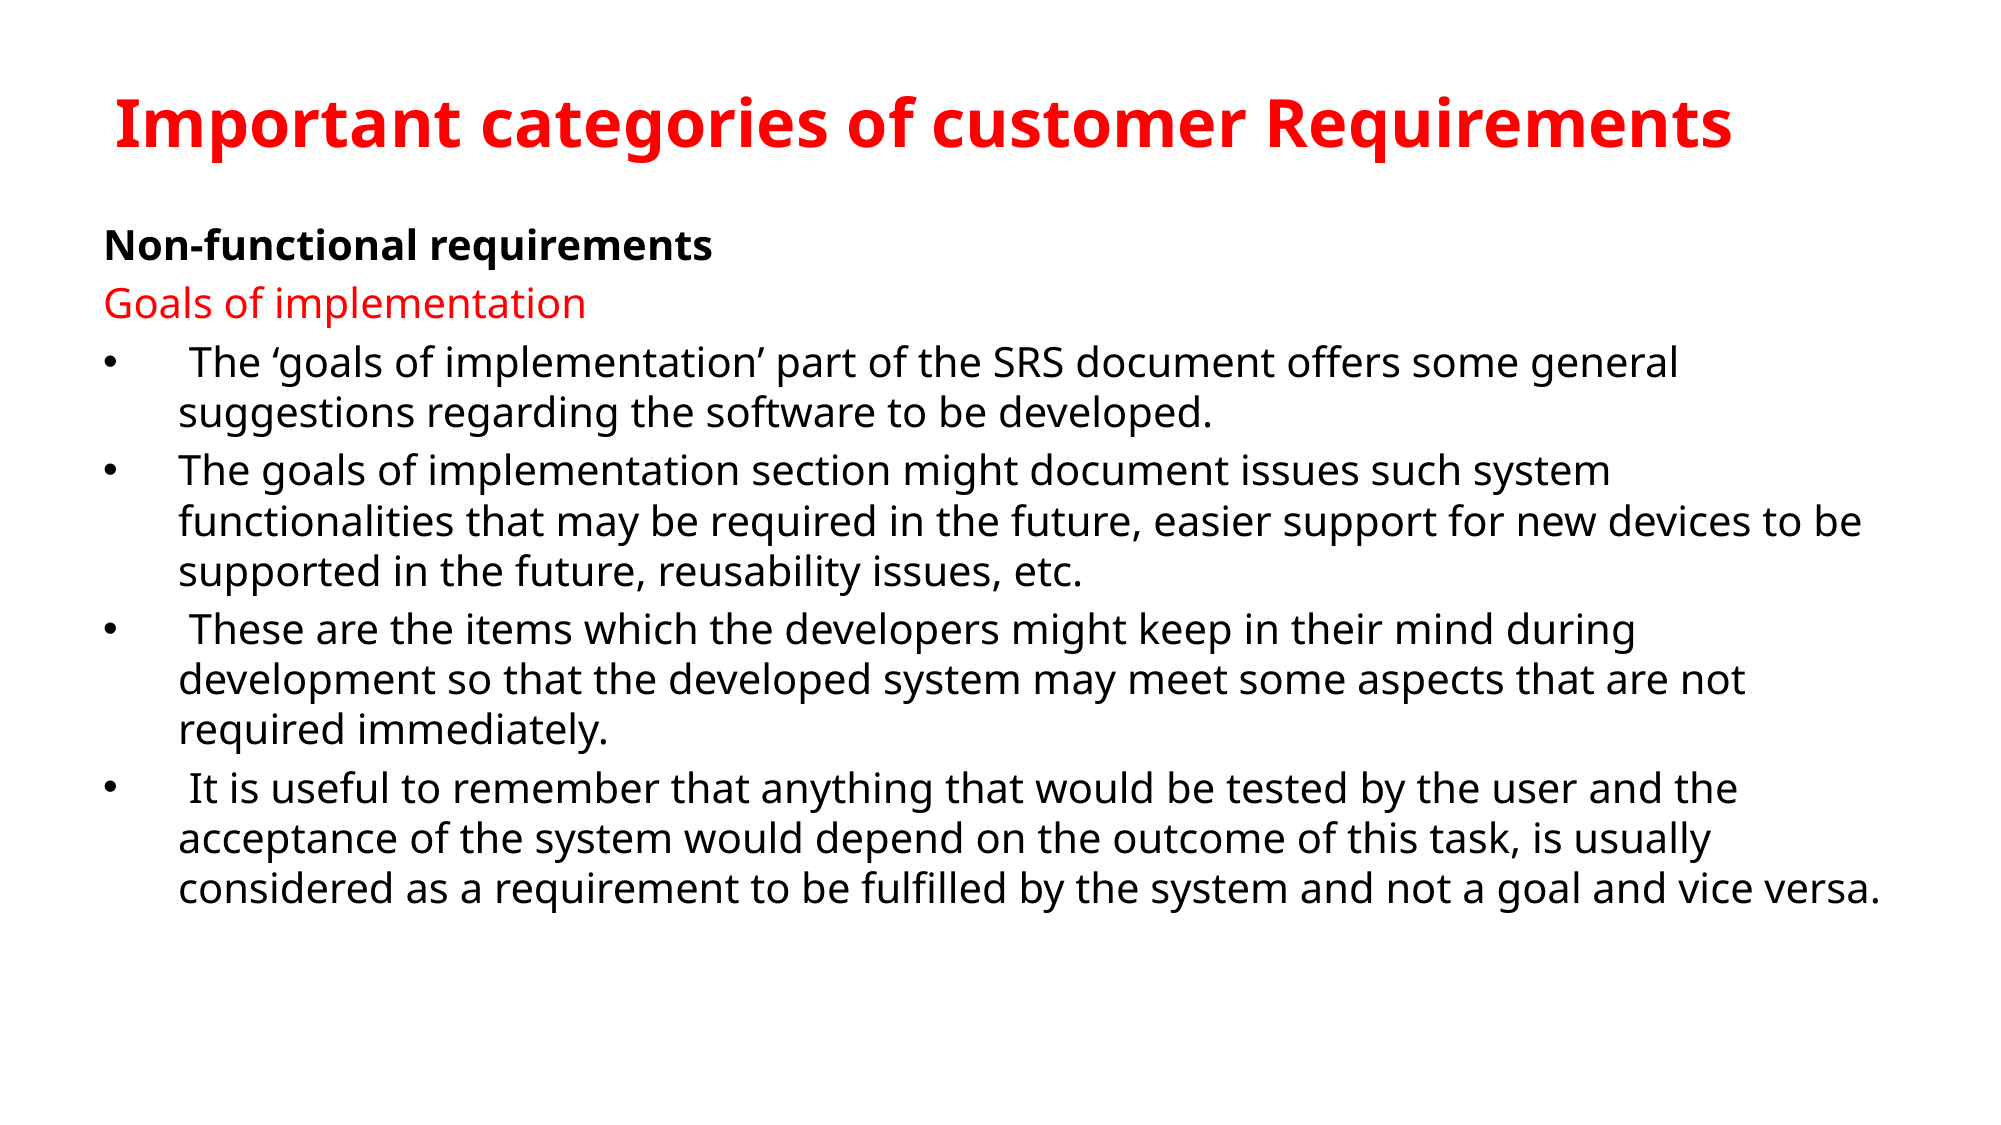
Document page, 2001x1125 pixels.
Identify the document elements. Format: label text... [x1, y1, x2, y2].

title Important categories of customer Requirements [95, 27, 1853, 214]
list Non-functional requirements Goals of implementation The ‘goals of implementation’ part of the SRS document offers some general suggestions regarding the software to be developed. The goals of implementation section might document issues such system functionalities that may be required in the future, easier support for new devices to be supported in the future, reusability issues, etc. These are the items which the developers might keep in their mind during development so that the developed system may meet some aspects that are not required immediately. It is useful to remember that anything that would be tested by the user and the acceptance of the system would depend on the outcome of this task, is usually considered as a requirement to be fulfilled by the system and not a goal and vice versa. [99, 210, 1900, 1089]
